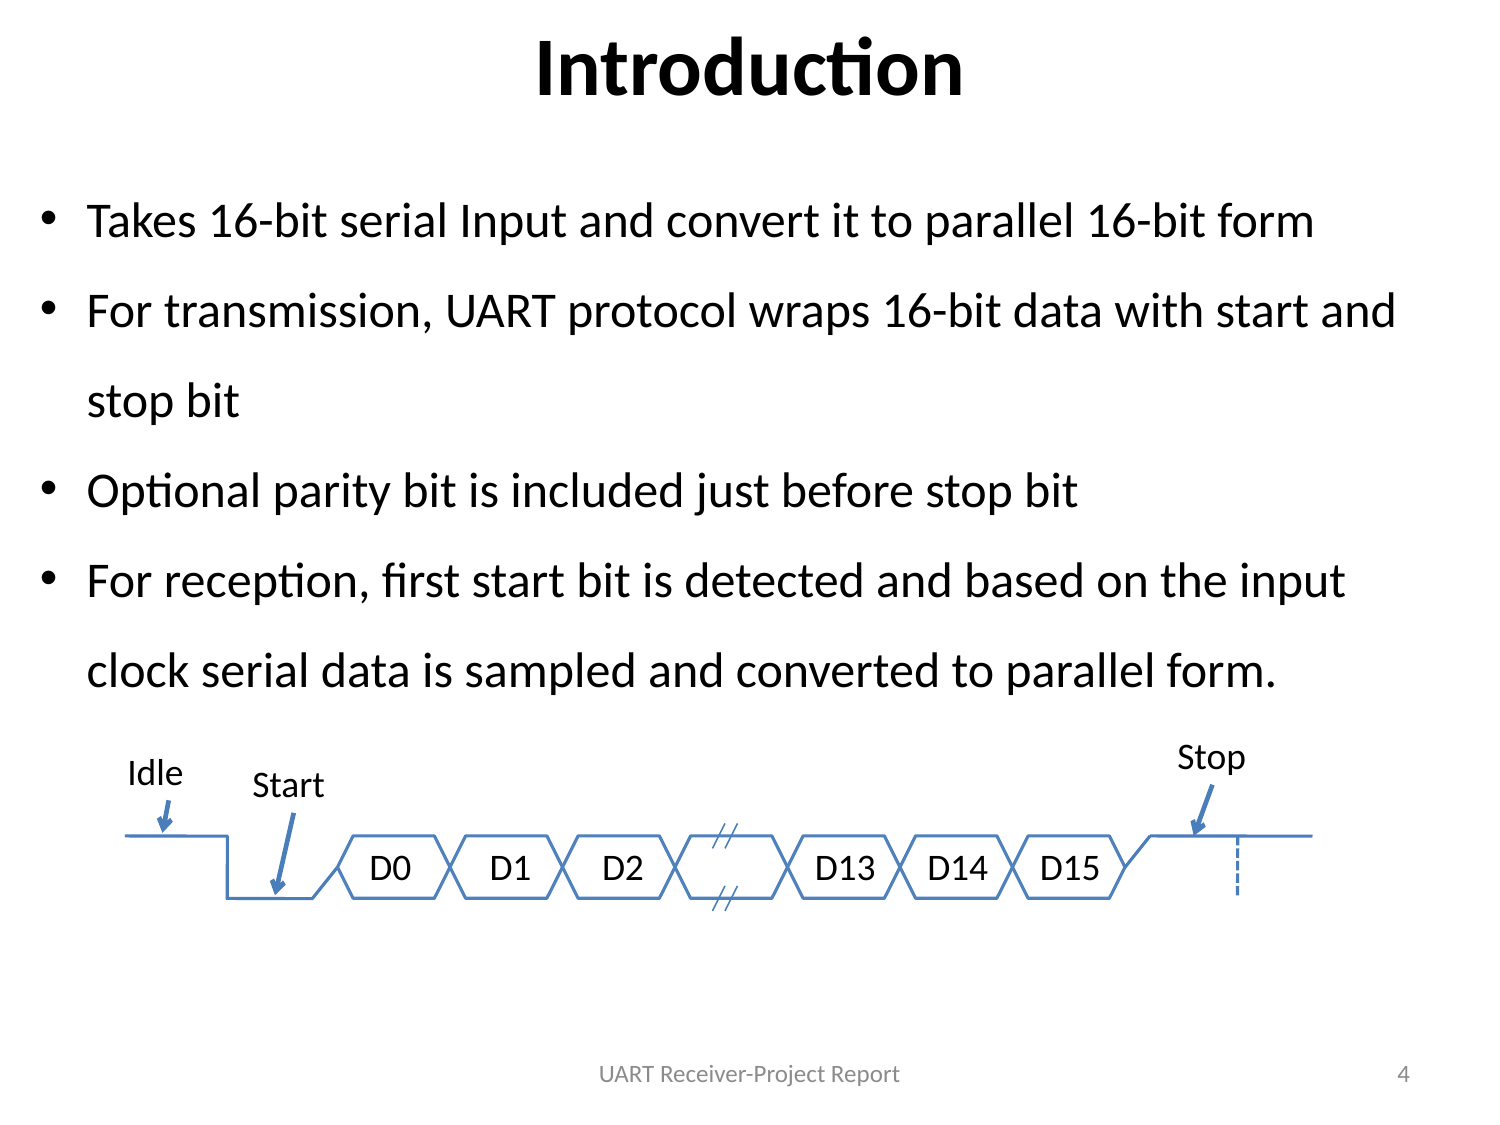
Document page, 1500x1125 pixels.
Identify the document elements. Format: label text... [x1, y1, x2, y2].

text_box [112, 724, 1313, 912]
footer UART Receiver-Project Report [512, 1042, 988, 1103]
text_box Takes 16-bit serial Input and convert it to parallel 16-bit form For transmission, UART protocol wraps 16-bit data with start and stop bit Optional parity bit is included just before stop bit For reception, first start bit is detected and based on the input clock serial data is sampled and converted to parallel form. [24, 149, 1475, 705]
slide_number 4 [1074, 1042, 1425, 1103]
title Introduction [0, 0, 1500, 125]
